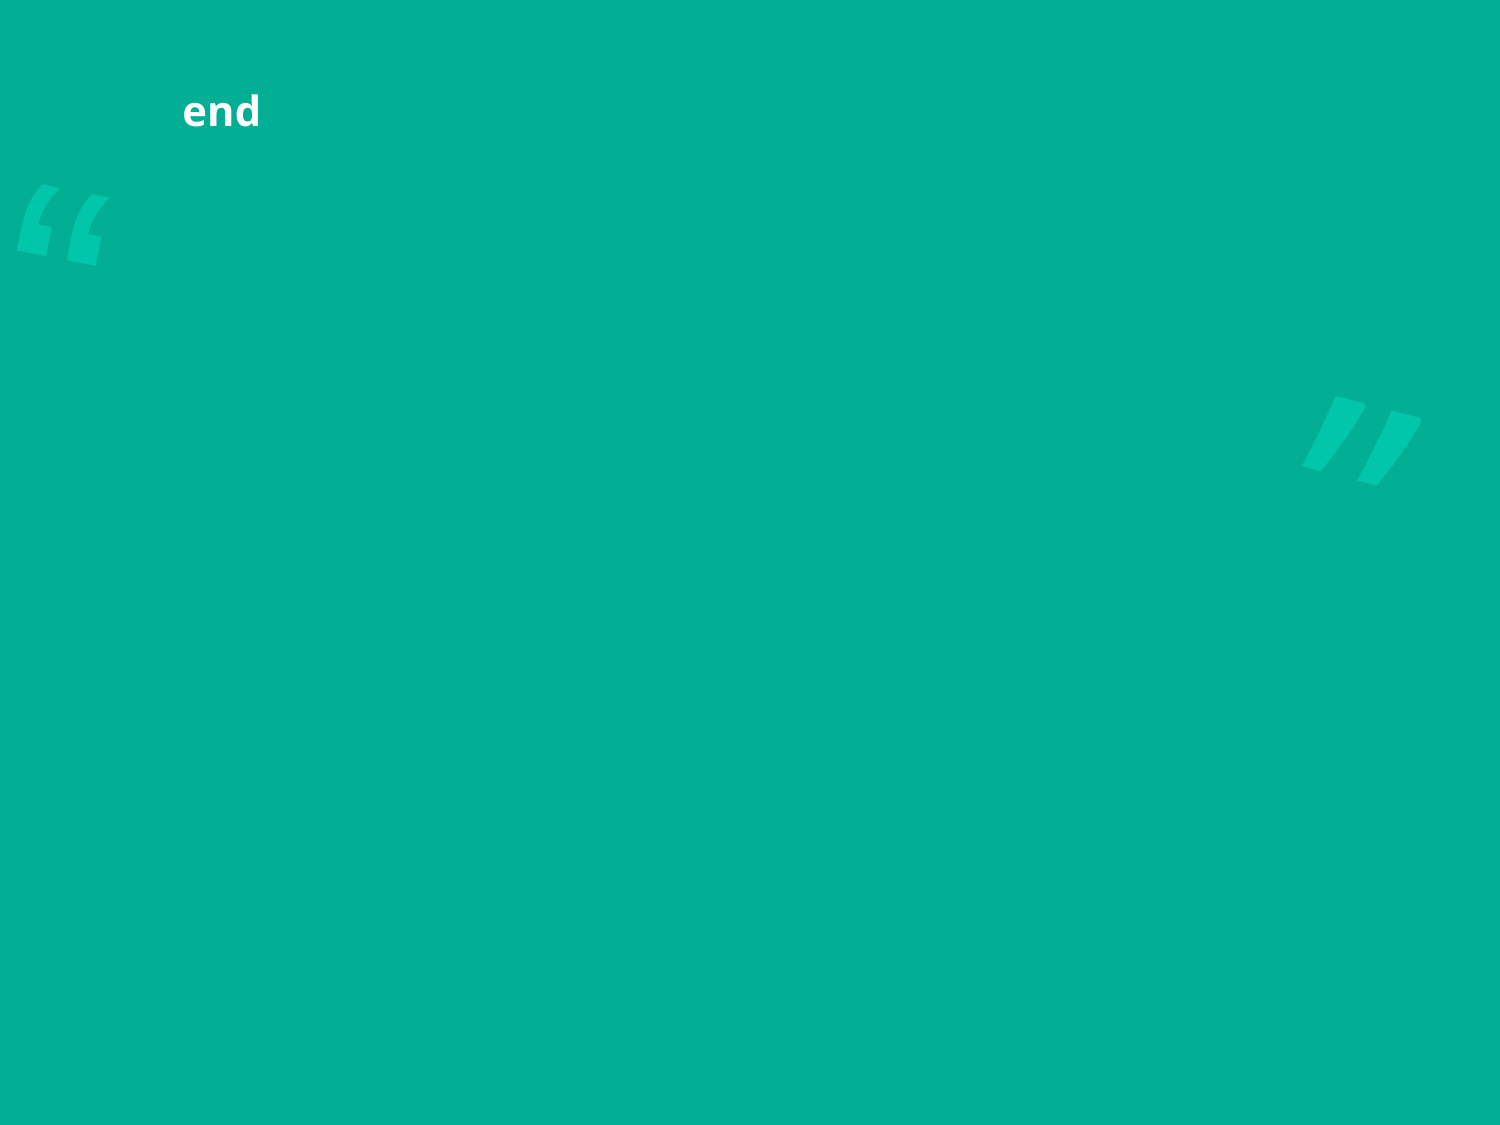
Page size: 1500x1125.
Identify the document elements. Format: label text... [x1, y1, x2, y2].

title end [167, 28, 1333, 144]
